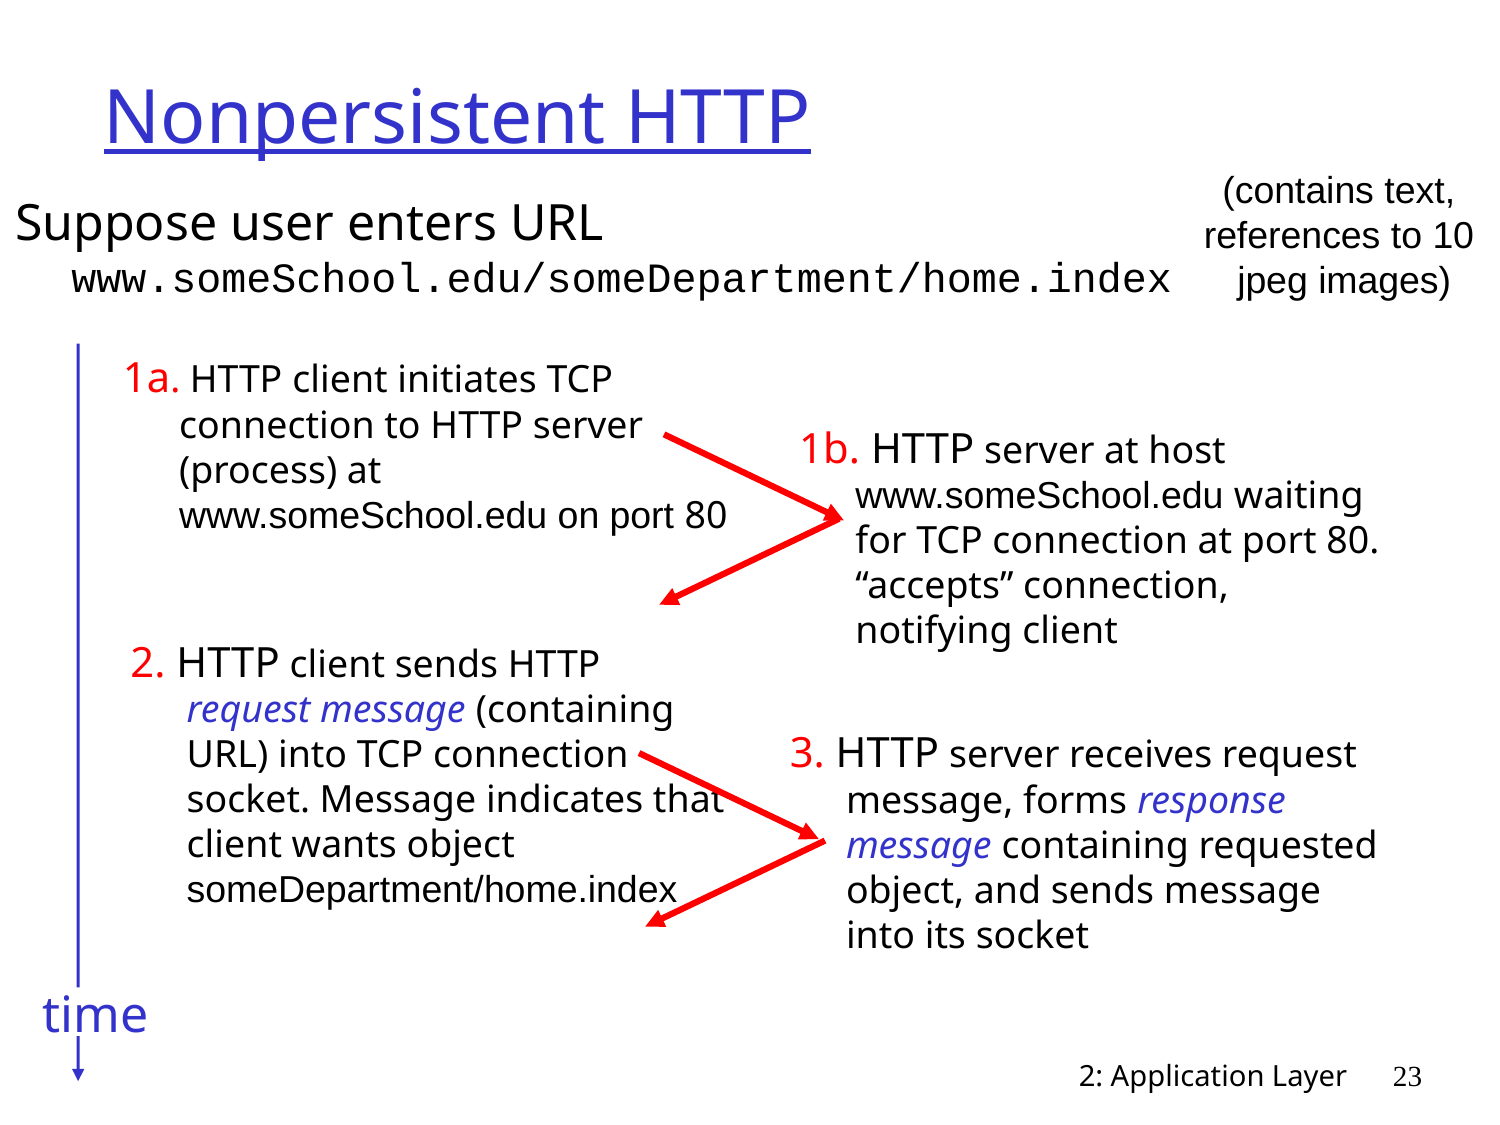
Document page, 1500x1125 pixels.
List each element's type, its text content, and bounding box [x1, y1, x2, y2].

text_box [71, 1050, 85, 1082]
text_box 2. HTTP client sends HTTP request message (containing URL) into TCP connection socket. Message indicates that client wants object someDepartment/home.index [115, 628, 741, 805]
slide_number 23 [1362, 1049, 1438, 1125]
text_box [638, 752, 819, 840]
text_box time [28, 974, 164, 1050]
text_box 1b. HTTP server at host www.someSchool.edu waiting for TCP connection at port 80. “accepts” connection, notifying client [784, 413, 1410, 661]
list 1a. HTTP client initiates TCP connection to HTTP server (process) at www.someSchool.edu on port 80 [107, 343, 755, 657]
text_box (contains text, references to 10 jpeg images) [1188, 158, 1500, 309]
text_box [663, 434, 844, 521]
text_box 3. HTTP server receives request message, forms response message containing requested object, and sends message into its socket [774, 718, 1400, 1015]
text_box [645, 840, 826, 927]
list Suppose user enters URL www.someSchool.edu/someDepartment/home.index [0, 182, 1188, 260]
text_box [659, 518, 840, 605]
title Nonpersistent HTTP [88, 41, 1365, 182]
footer 2: Application Layer [887, 1049, 1362, 1125]
